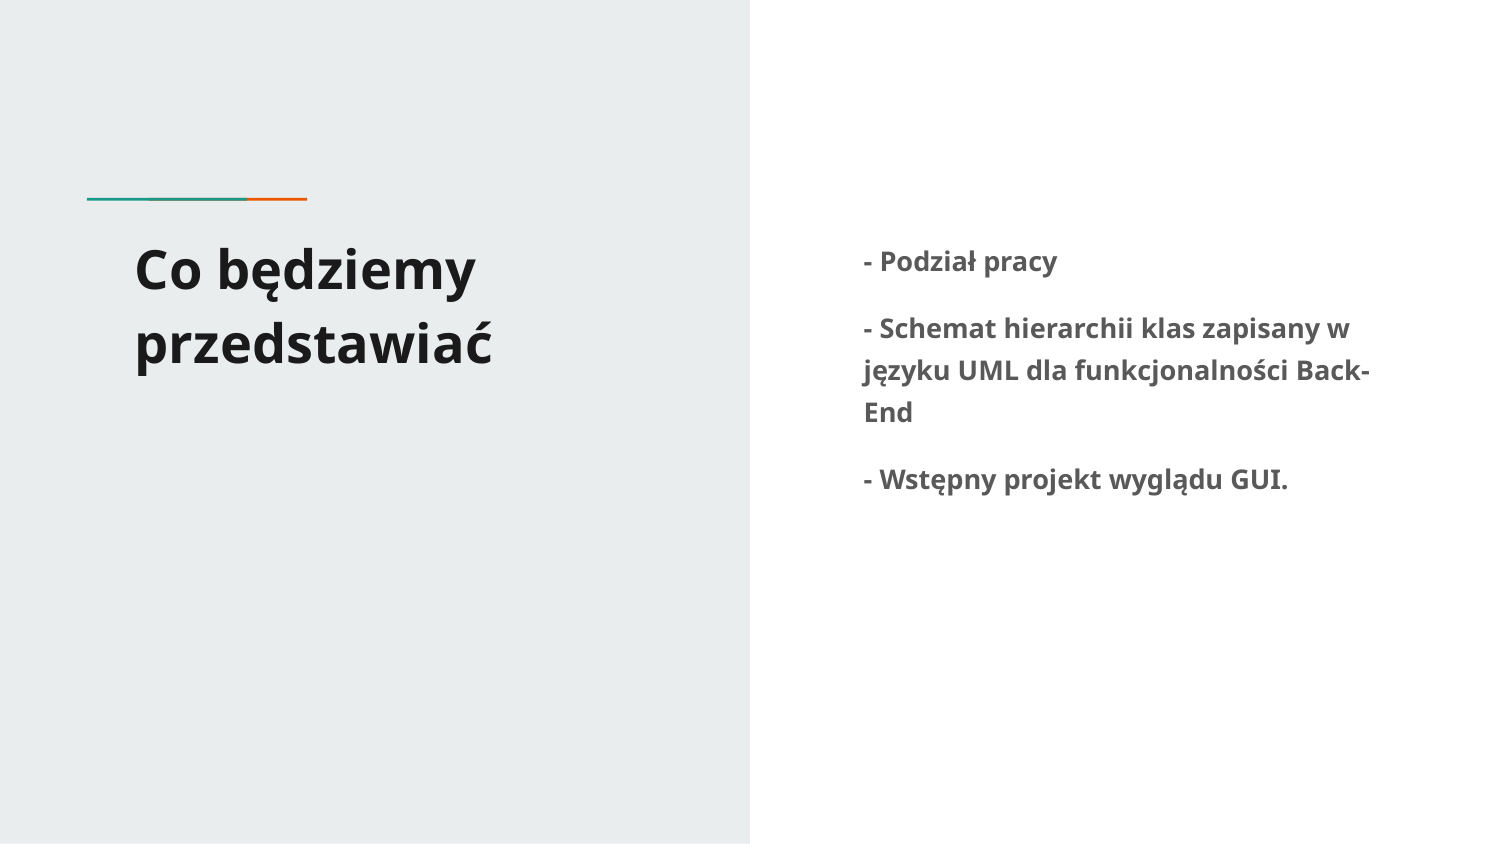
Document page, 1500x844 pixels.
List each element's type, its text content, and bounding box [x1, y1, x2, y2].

list - Podział pracy - Schemat hierarchii klas zapisany w języku UML dla funkcjonalności Back-End - Wstępny projekt wyglądu GUI. [848, 221, 1403, 719]
title Co będziemy przedstawiać [119, 216, 662, 494]
